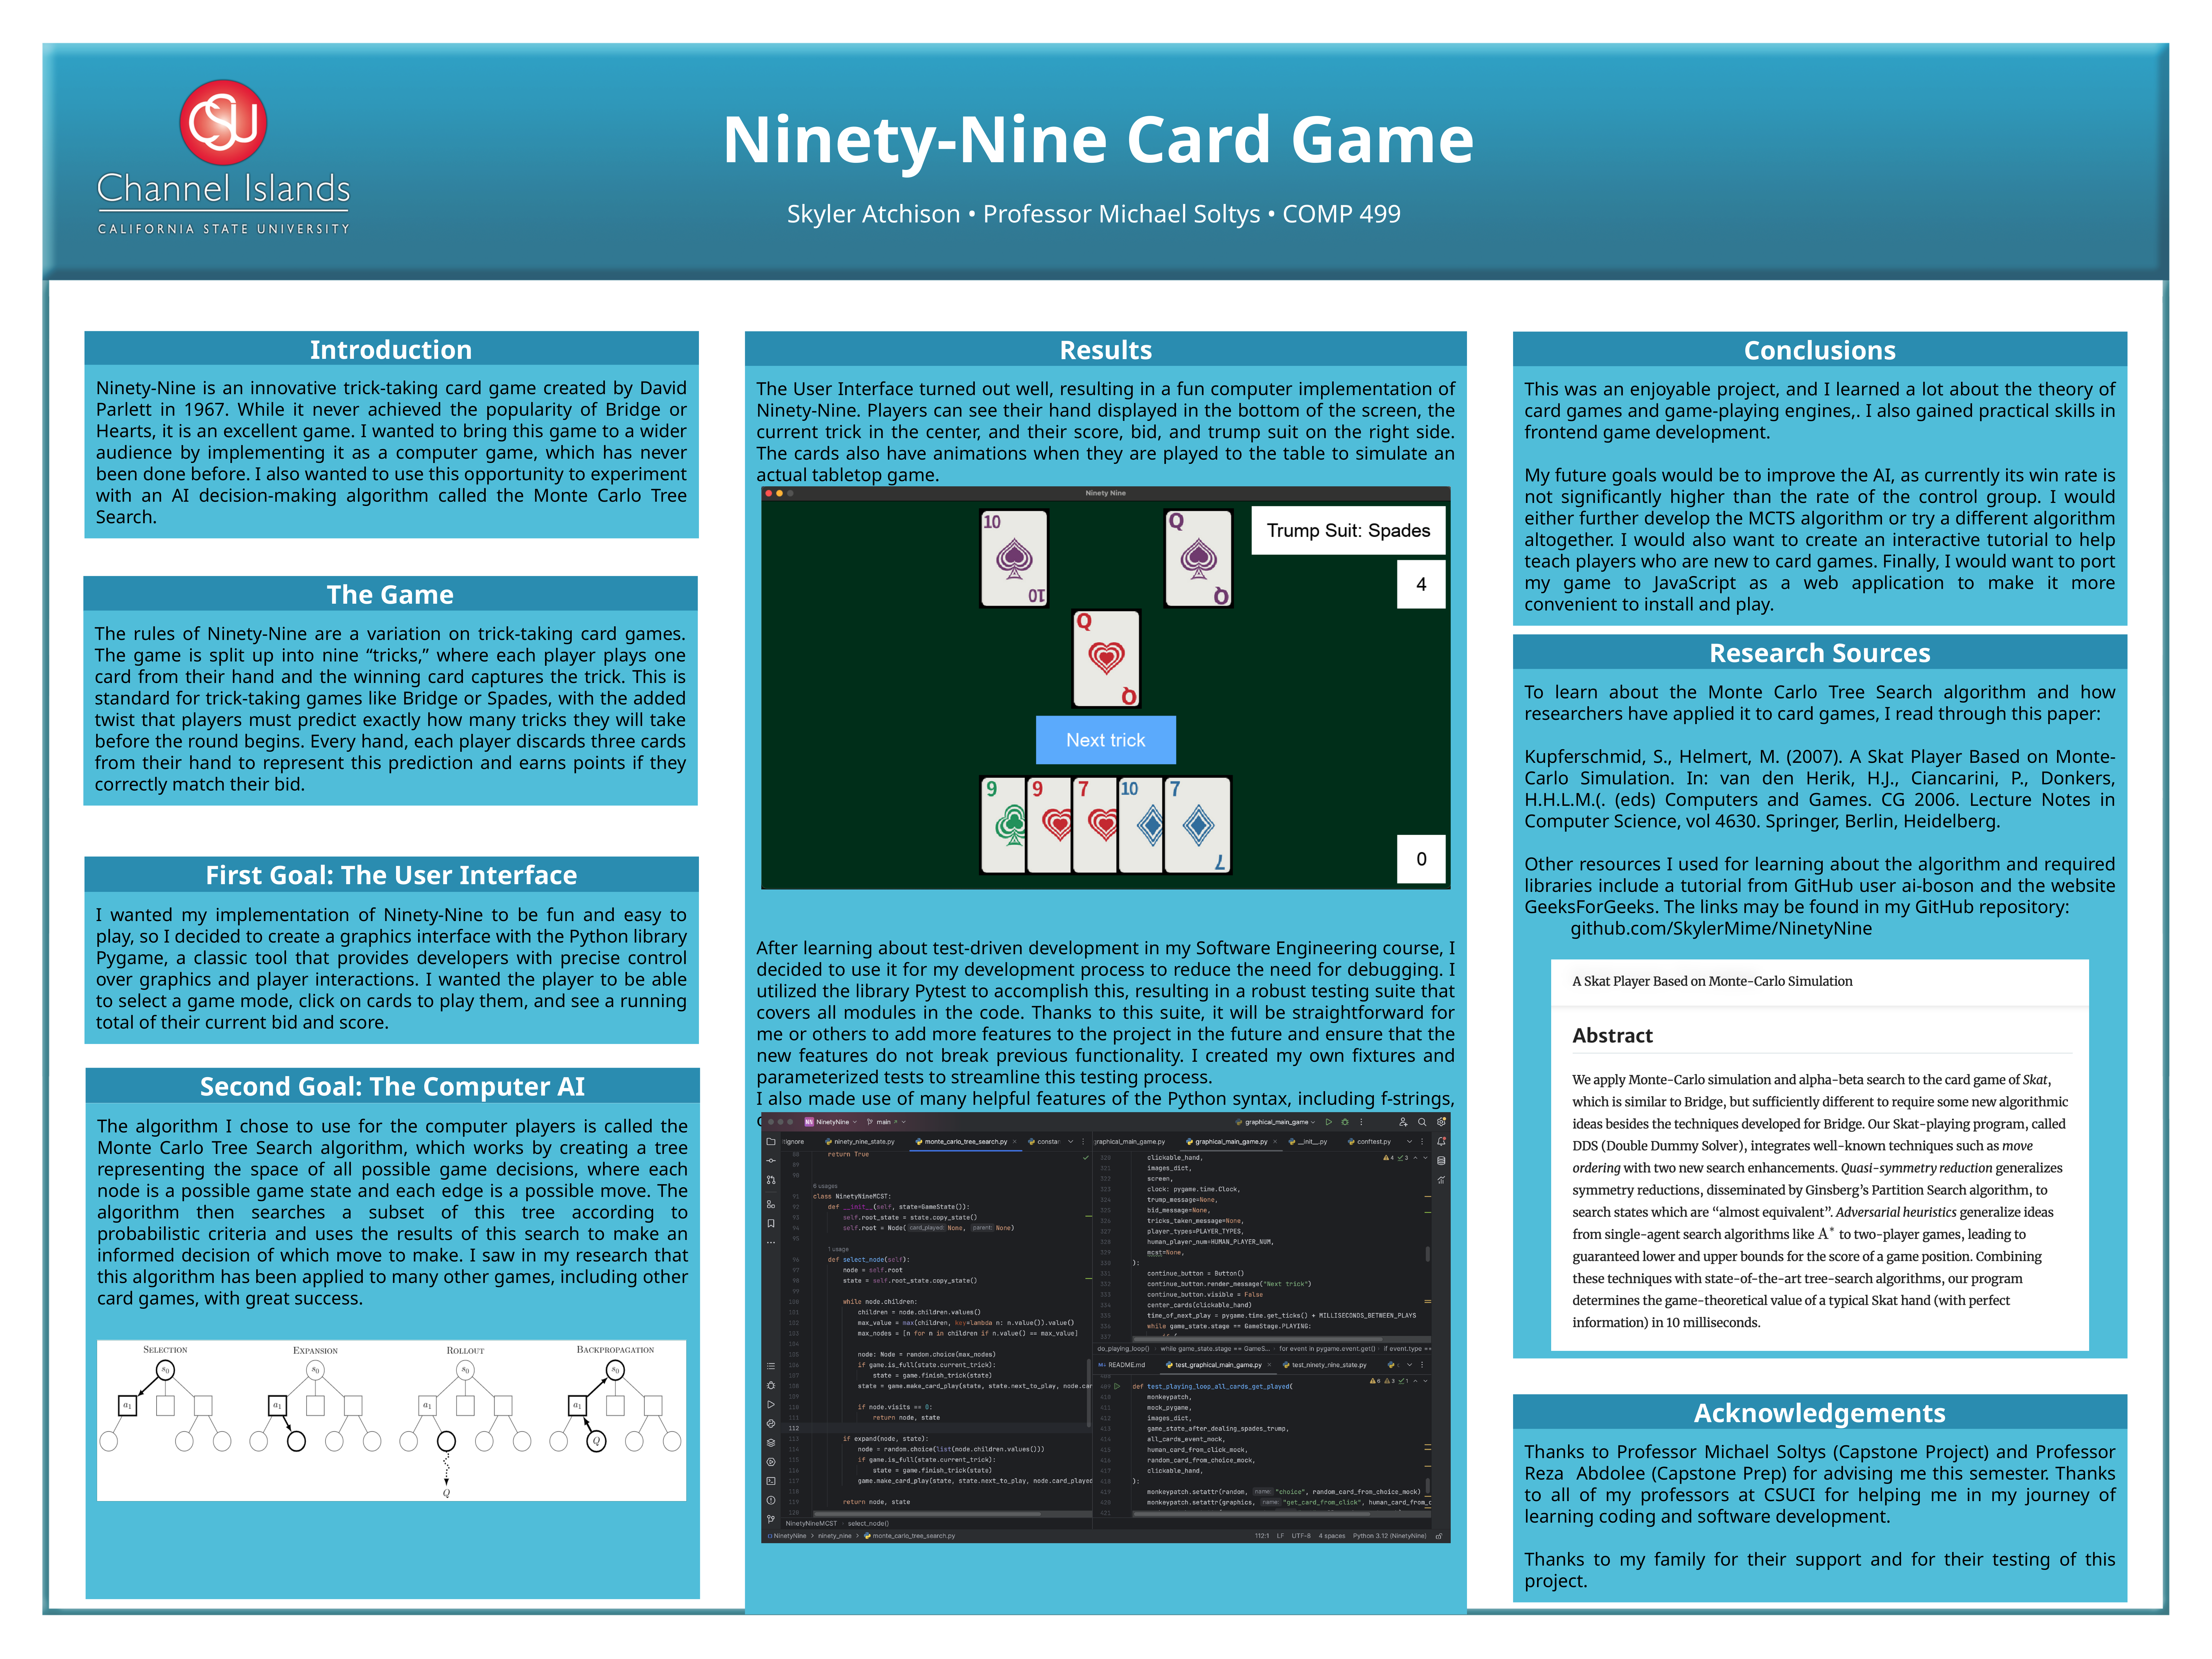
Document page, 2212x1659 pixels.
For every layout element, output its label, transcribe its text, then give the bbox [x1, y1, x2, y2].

text_box The User Interface turned out well, resulting in a fun computer implementation of Ninety-Nine. Players can see their hand displayed in the bottom of the screen, the current trick in the center, and their score, bid, and trump suit on the right side. The cards also have animations when they are played to the table to simulate an actual tabletop game. After learning about test-driven development in my Software Engineering course, I decided to use it for my development process to reduce the need for debugging. I utilized the library Pytest to accomplish this, resulting in a robust testing suite that covers all modules in the code. Thanks to this suite, it will be straightforward for me or others to add more features to the project in the future and ensure that the new features do not break previous functionality. I created my own fixtures and parameterized tests to streamline this testing process. I also made use of many helpful features of the Python syntax, including f-strings, operator overloading, dataclasses, and list comprehension. [745, 366, 1467, 1614]
text_box First Goal: The User Interface [84, 857, 699, 892]
text_box Research Sources [1513, 634, 2128, 669]
text_box To learn about the Monte Carlo Tree Search algorithm and how researchers have applied it to card games, I read through this paper: Kupferschmid, S., Helmert, M. (2007). A Skat Player Based on Monte-Carlo Simulation. In: van den Herik, H.J., Ciancarini, P., Donkers, H.H.L.M.(. (eds) Computers and Games. CG 2006. Lecture Notes in Computer Science, vol 4630. Springer, Berlin, Heidelberg. Other resources I used for learning about the algorithm and required libraries include a tutorial from GitHub user ai-boson and the website GeeksForGeeks. The links may be found in my GitHub repository: github.com/SkylerMime/NinetyNine [1513, 669, 2128, 1359]
picture [0, 0, 2212, 1659]
text_box Ninety-Nine Card Game [196, 96, 2001, 178]
text_box The rules of Ninety-Nine are a variation on trick-taking card games. The game is split up into nine “tricks,” where each player plays one card from their hand and the winning card captures the trick. This is standard for trick-taking games like Bridge or Spades, with the added twist that players must predict exactly how many tricks they will take before the round begins. Every hand, each player discards three cards from their hand to represent this prediction and earns points if they correctly match their bid. [83, 610, 698, 806]
text_box Thanks to Professor Michael Soltys (Capstone Project) and Professor Reza Abdolee (Capstone Prep) for advising me this semester. Thanks to all of my professors at CSUCI for helping me in my journey of learning coding and software development. Thanks to my family for their support and for their testing of this project. [1513, 1429, 2128, 1602]
text_box Conclusions [1513, 331, 2128, 366]
text_box Results [745, 331, 1467, 366]
text_box The Game [83, 576, 698, 610]
text_box Introduction [84, 331, 699, 365]
text_box This was an enjoyable project, and I learned a lot about the theory of card games and game-playing engines,. I also gained practical skills in frontend game development. My future goals would be to improve the AI, as currently its win rate is not significantly higher than the rate of the control group. I would either further develop the MCTS algorithm or try a different algorithm altogether. I would also want to create an interactive tutorial to help teach players who are new to card games. Finally, I would want to port my game to JavaScript as a web application to make it more convenient to install and play. [1513, 366, 2128, 626]
text_box I wanted my implementation of Ninety-Nine to be fun and easy to play, so I decided to create a graphics interface with the Python library Pygame, a classic tool that provides developers with precise control over graphics and player interactions. I wanted the player to be able to select a game mode, click on cards to play them, and see a running total of their current bid and score. [84, 892, 699, 1044]
text_box Acknowledgements [1513, 1394, 2128, 1429]
text_box Ninety-Nine is an innovative trick-taking card game created by David Parlett in 1967. While it never achieved the popularity of Bridge or Hearts, it is an excellent game. I wanted to bring this game to a wider audience by implementing it as a computer game, which has never been done before. I also wanted to use this opportunity to experiment with an AI decision-making algorithm called the Monte Carlo Tree Search. [84, 365, 699, 539]
text_box Skyler Atchison • Professor Michael Soltys • COMP 499 [449, 196, 1740, 230]
text_box The algorithm I chose to use for the computer players is called the Monte Carlo Tree Search algorithm, which works by creating a tree representing the space of all possible game decisions, where each node is a possible game state and each edge is a possible move. The algorithm then searches a subset of this tree according to probabilistic criteria and uses the results of this search to make an informed decision of which move to make. I saw in my research that this algorithm has been applied to many other games, including other card games, with great success. [85, 1103, 700, 1599]
text_box Second Goal: The Computer AI [85, 1068, 700, 1103]
